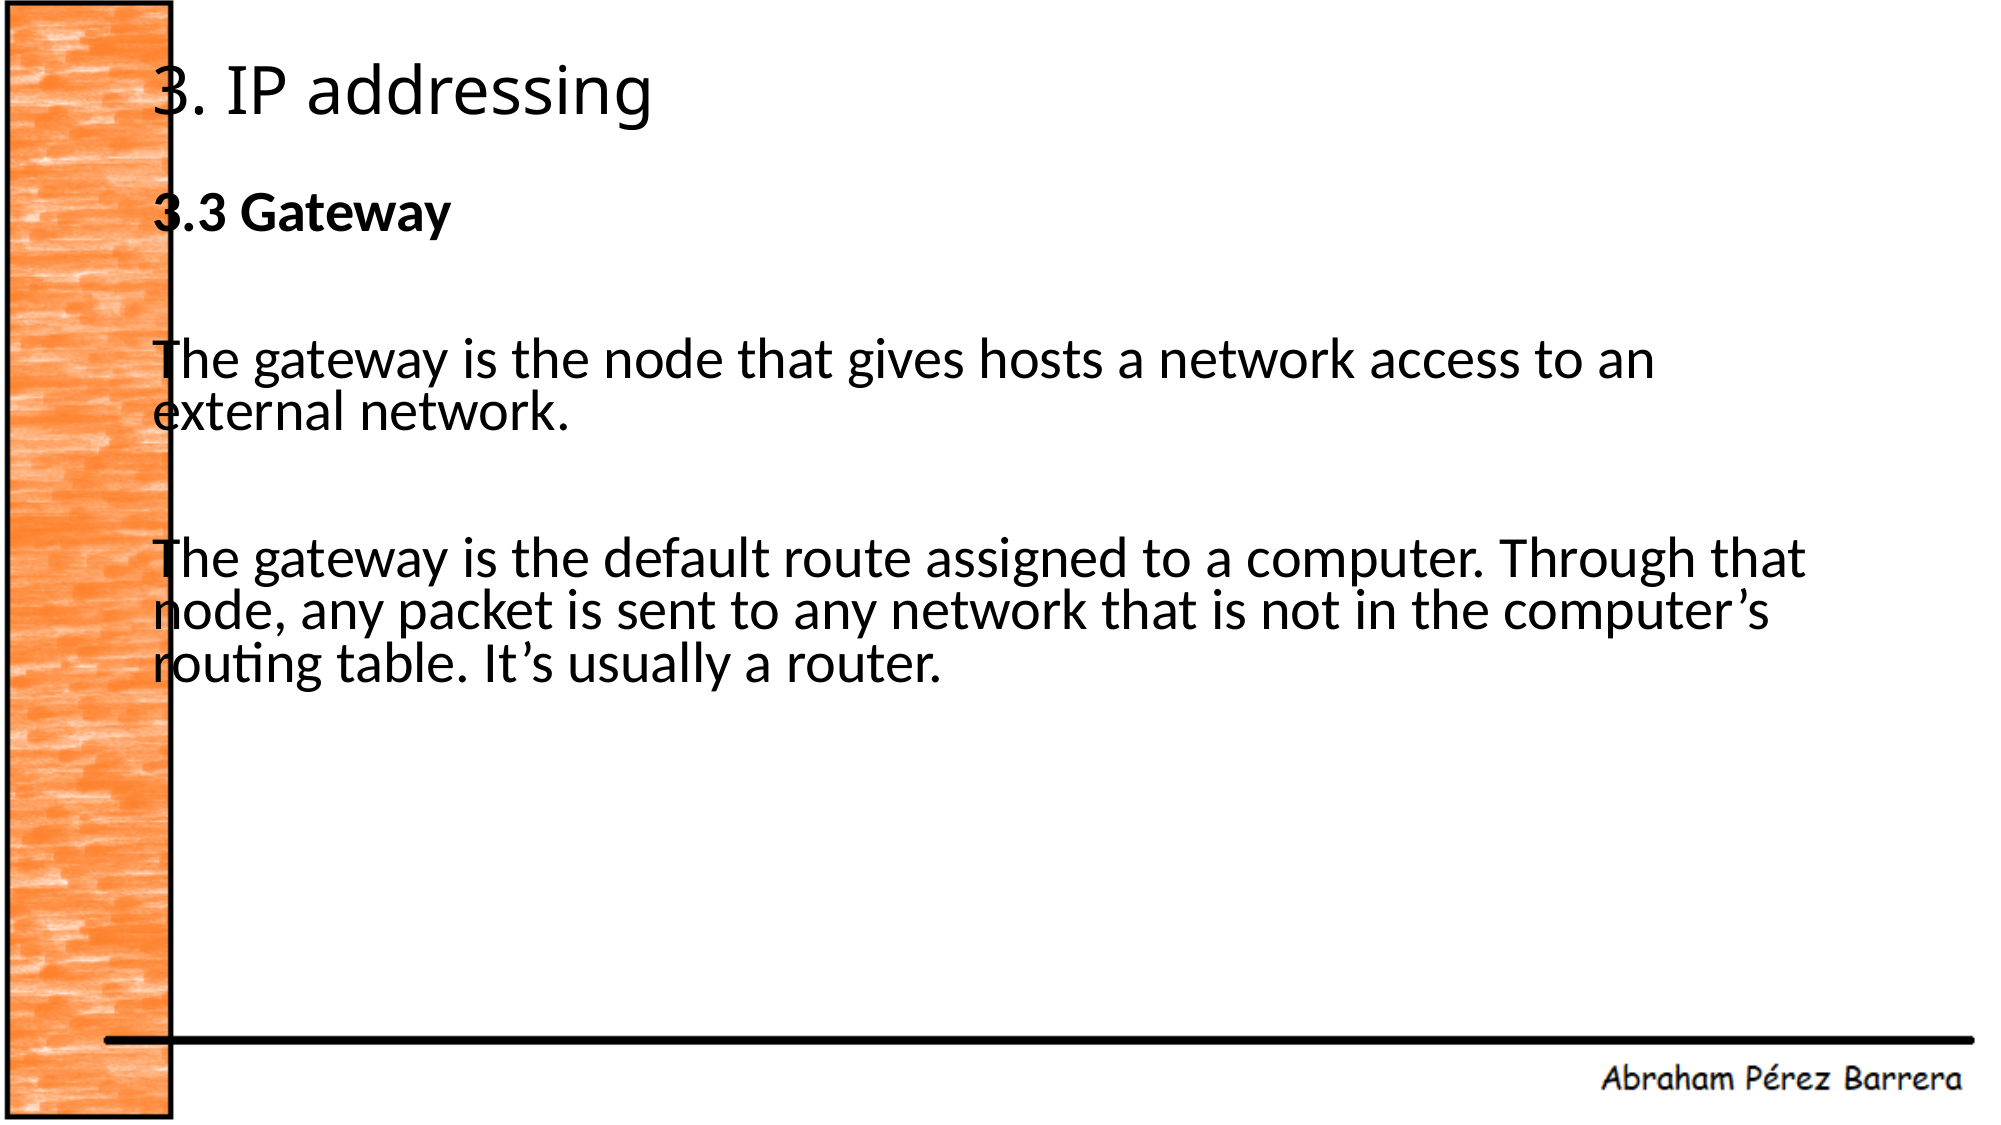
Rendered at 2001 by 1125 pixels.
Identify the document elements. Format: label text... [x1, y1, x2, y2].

picture [0, 0, 2001, 1125]
title 3. IP addressing [137, 41, 1863, 139]
list 3.3 Gateway The gateway is the node that gives hosts a network access to an external network. The gateway is the default route assigned to a computer. Through that node, any packet is sent to any network that is not in the computer’s routing table. It’s usually a router. [137, 182, 1863, 986]
